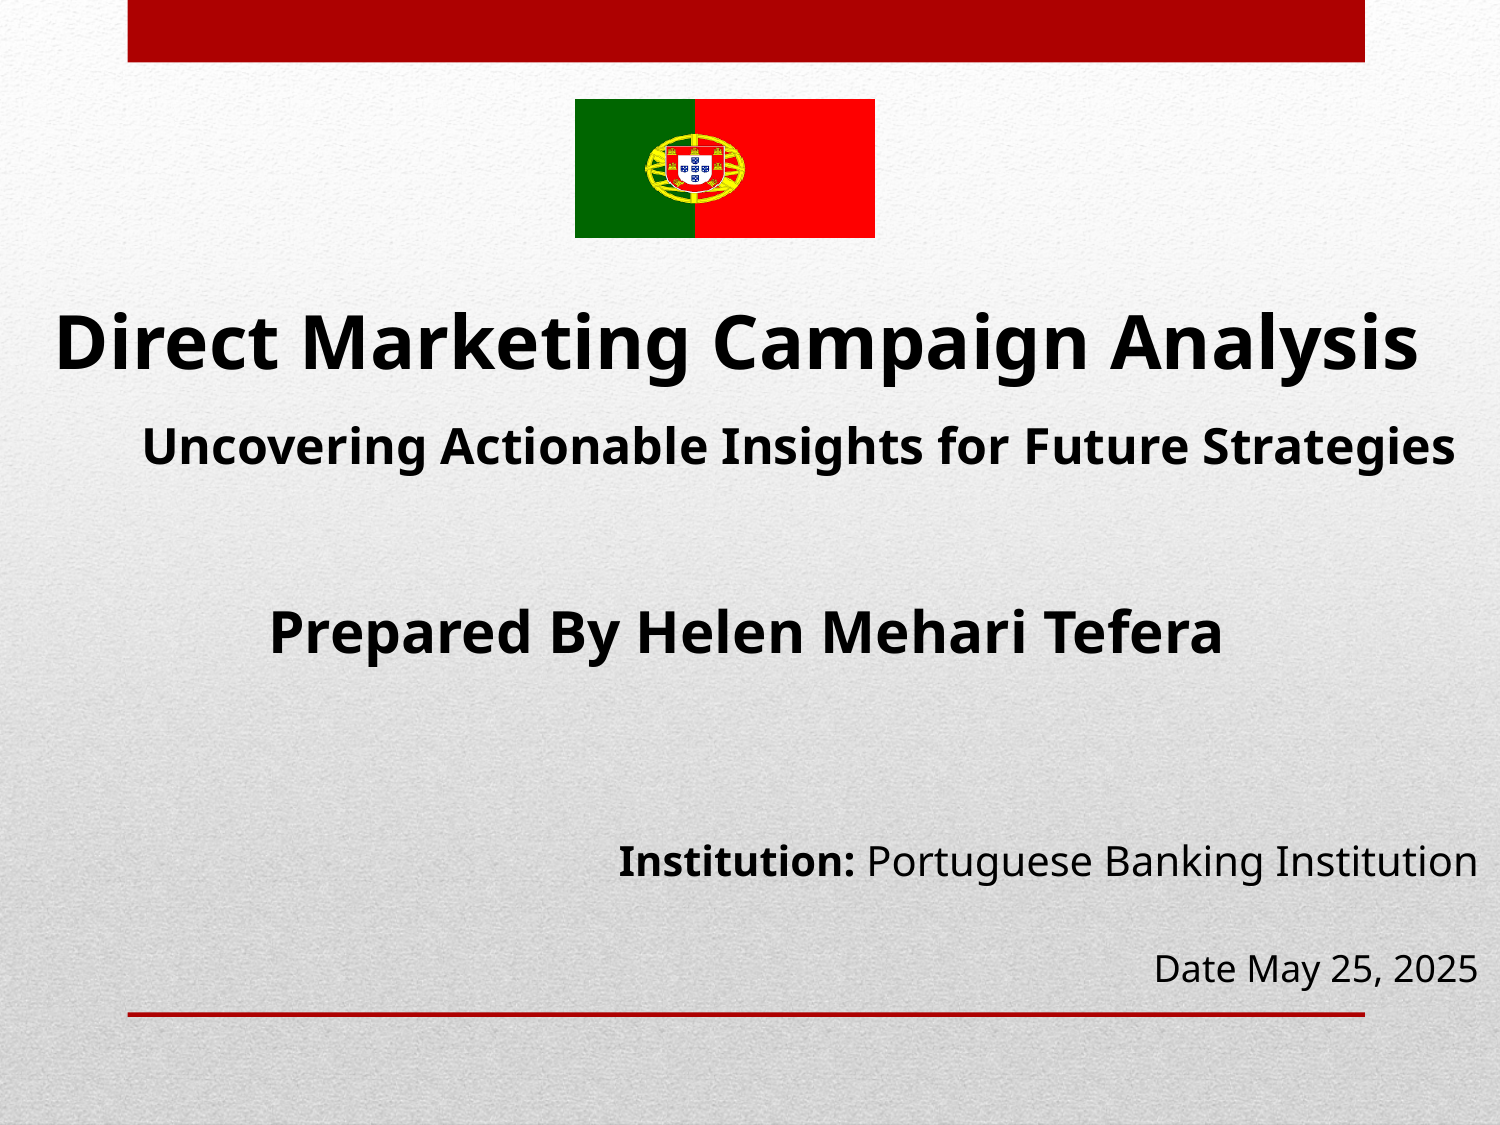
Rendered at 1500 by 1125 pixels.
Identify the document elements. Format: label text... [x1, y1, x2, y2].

picture [574, 99, 876, 238]
text_box Direct Marketing Campaign Analysis Uncovering Actionable Insights for Future Strategies Prepared By Helen Mehari Tefera Institution: Portuguese Banking Institution Date May 25, 2025 [0, 62, 1494, 1125]
